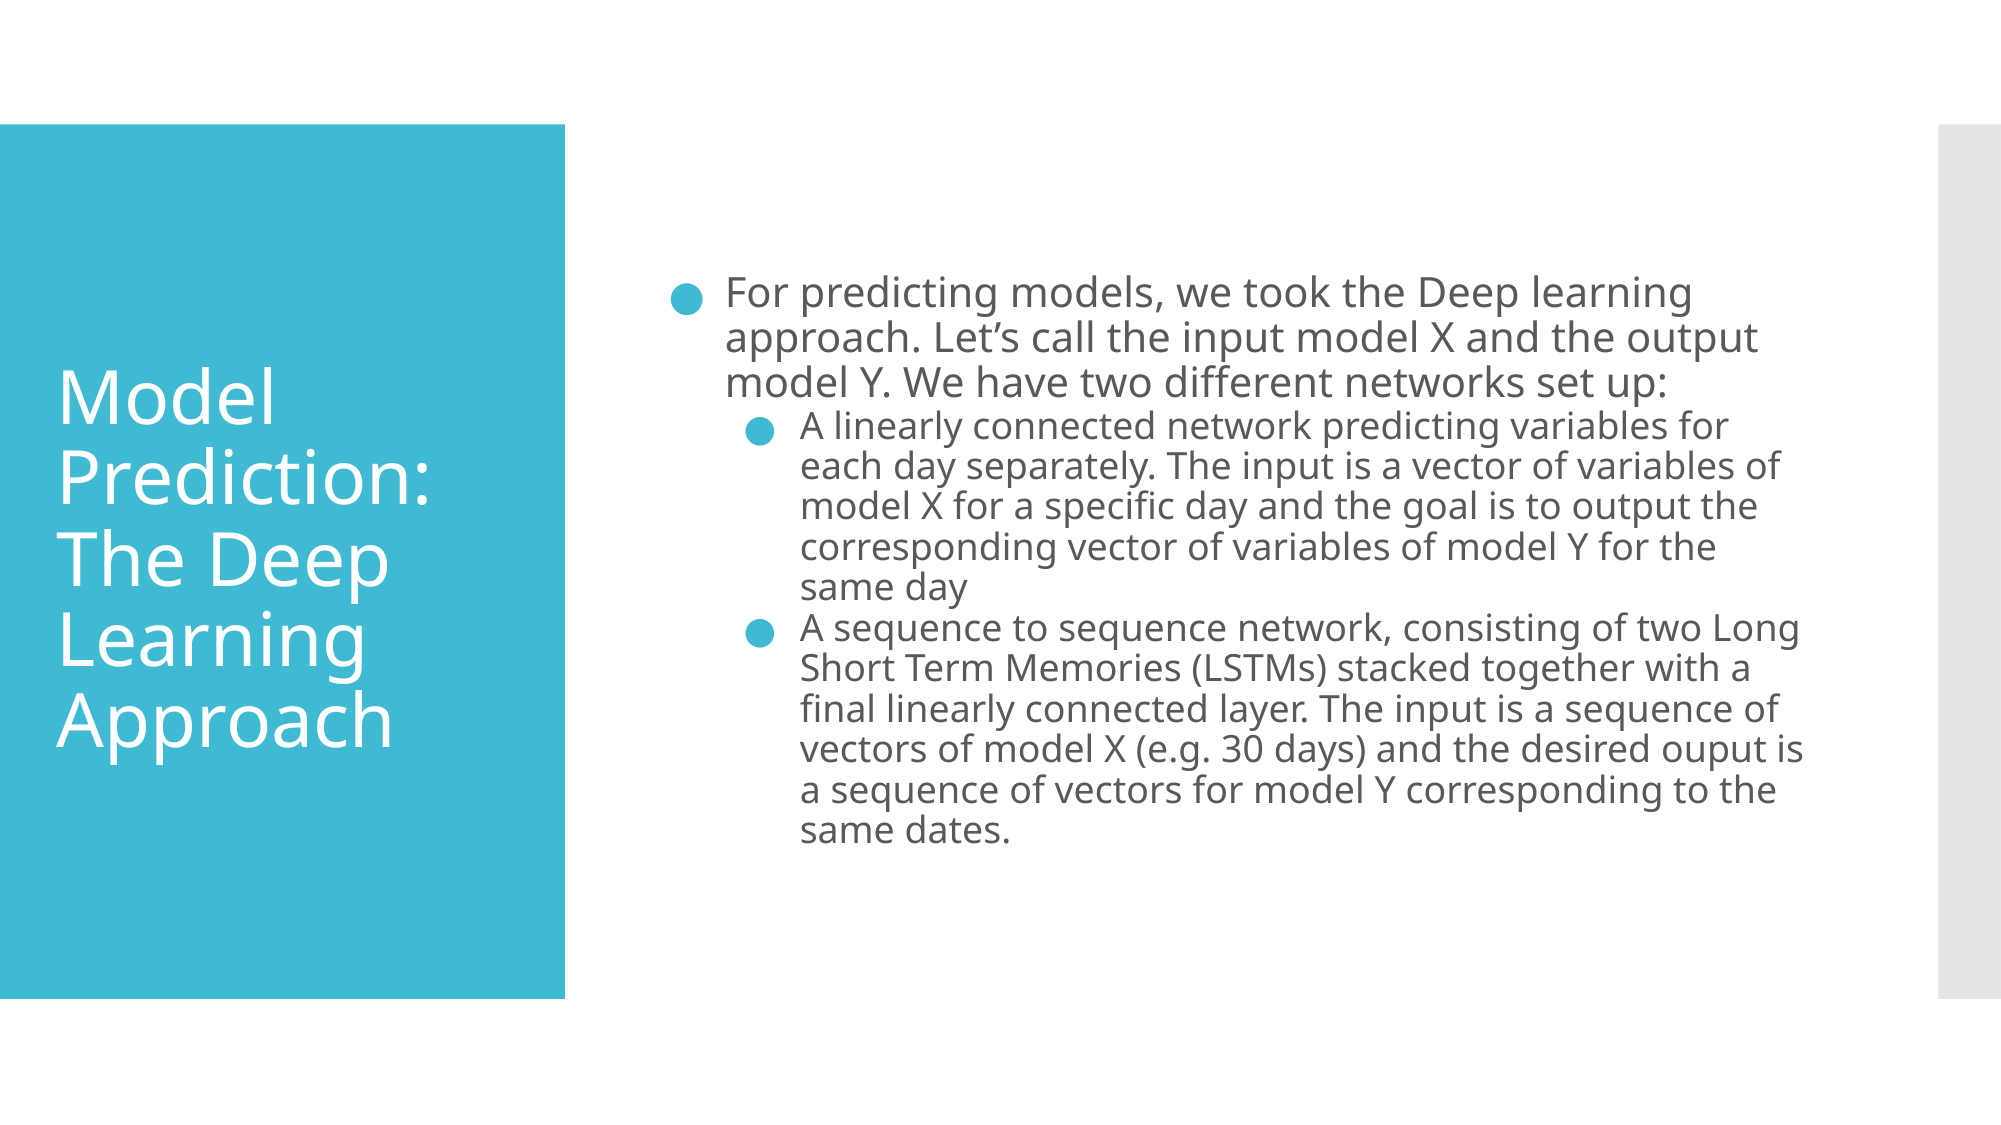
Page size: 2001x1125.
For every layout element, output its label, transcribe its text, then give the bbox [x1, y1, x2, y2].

list For predicting models, we took the Deep learning approach. Let’s call the input model X and the output model Y. We have two different networks set up: A linearly connected network predicting variables for each day separately. The input is a vector of variables of model X for a specific day and the goal is to output the corresponding vector of variables of model Y for the same day A sequence to sequence network, consisting of two Long Short Term Memories (LSTMs) stacked together with a final linearly connected layer. The input is a sequence of vectors of model X (e.g. 30 days) and the desired ouput is a sequence of vectors for model Y corresponding to the same dates. [634, 141, 1835, 982]
title Model Prediction: The Deep Learning Approach [41, 184, 526, 940]
